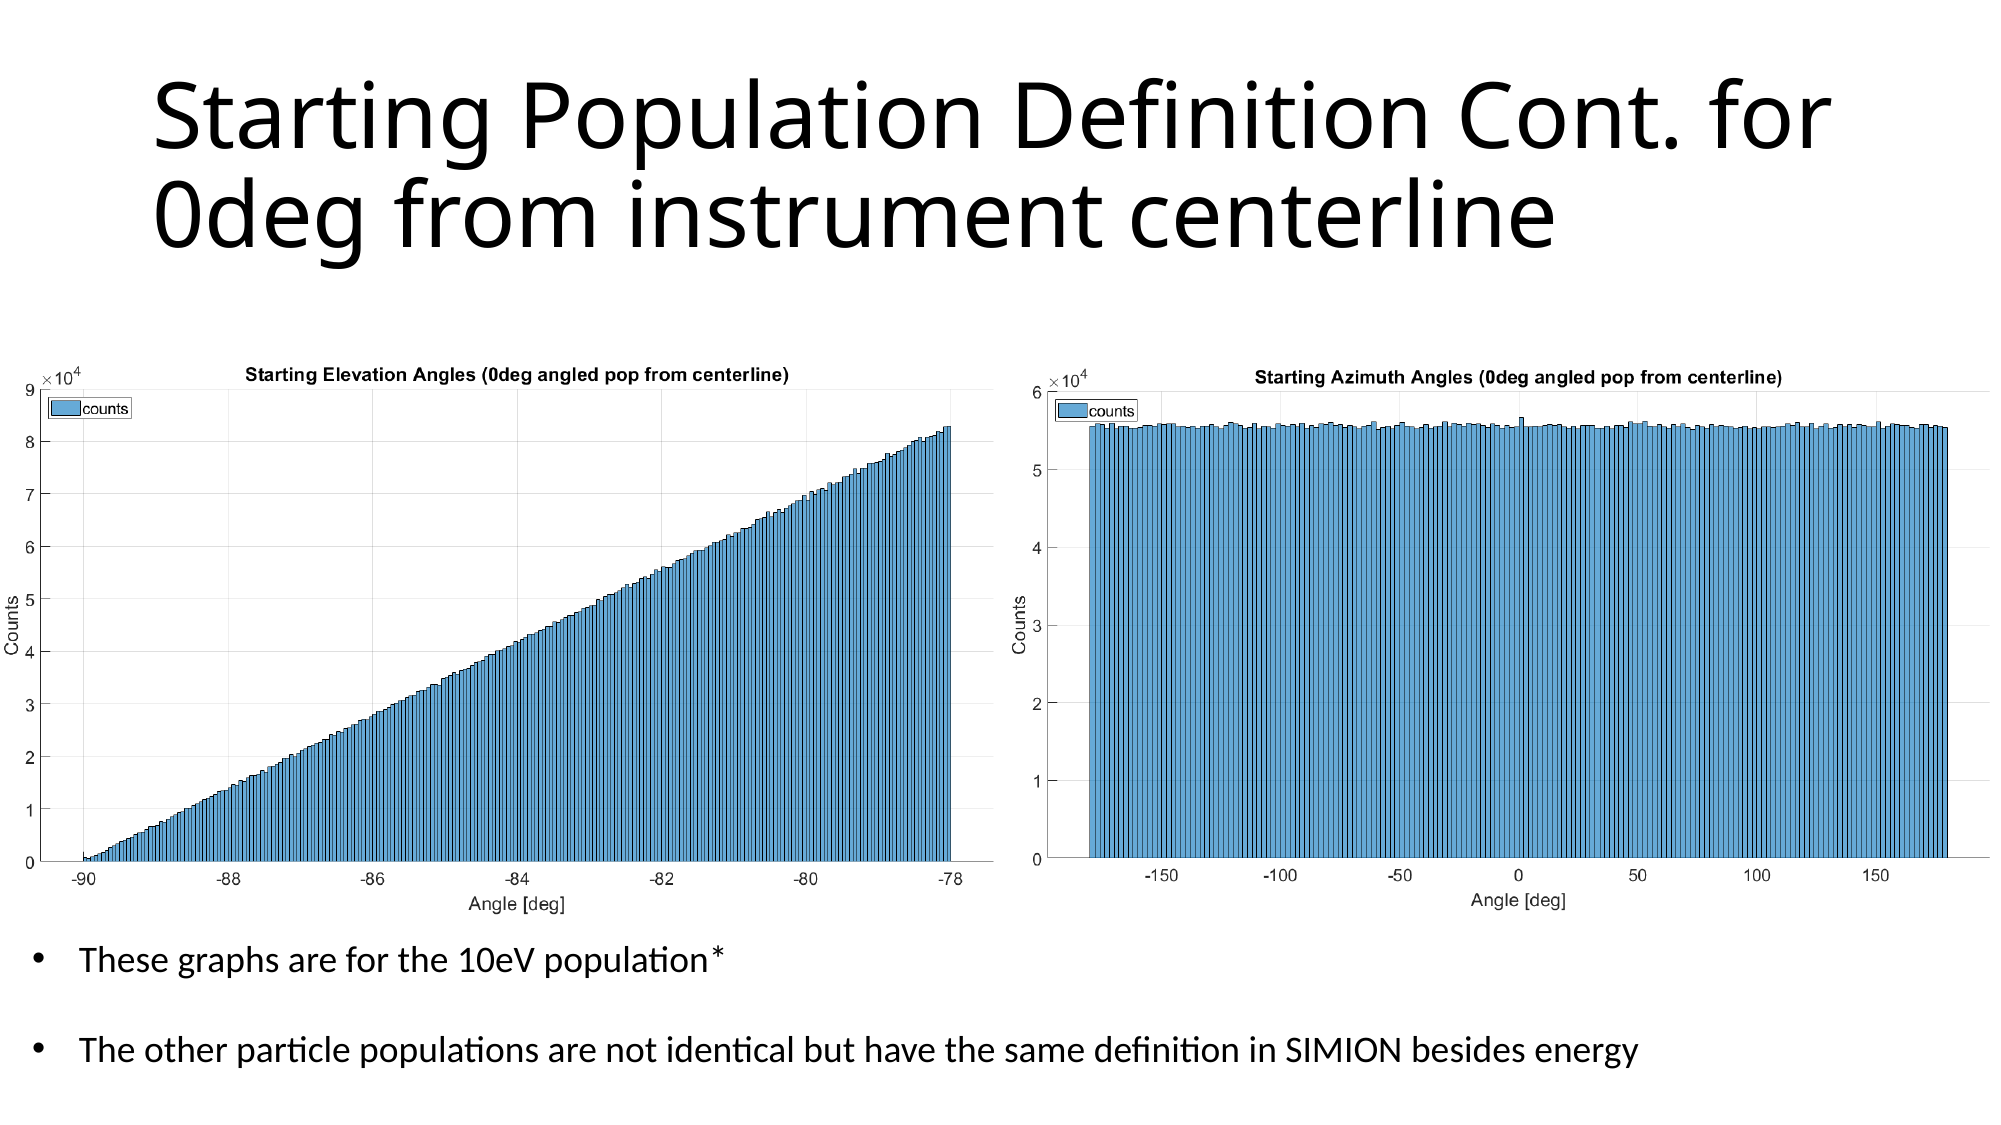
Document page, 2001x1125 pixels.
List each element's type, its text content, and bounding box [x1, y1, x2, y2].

title Starting Population Definition Cont. for 0deg from instrument centerline [137, 59, 1863, 278]
picture [1000, 348, 2000, 921]
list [0, 345, 1001, 925]
text_box These graphs are for the 10eV population* The other particle populations are not identical but have the same definition in SIMION besides energy [17, 927, 1656, 1078]
